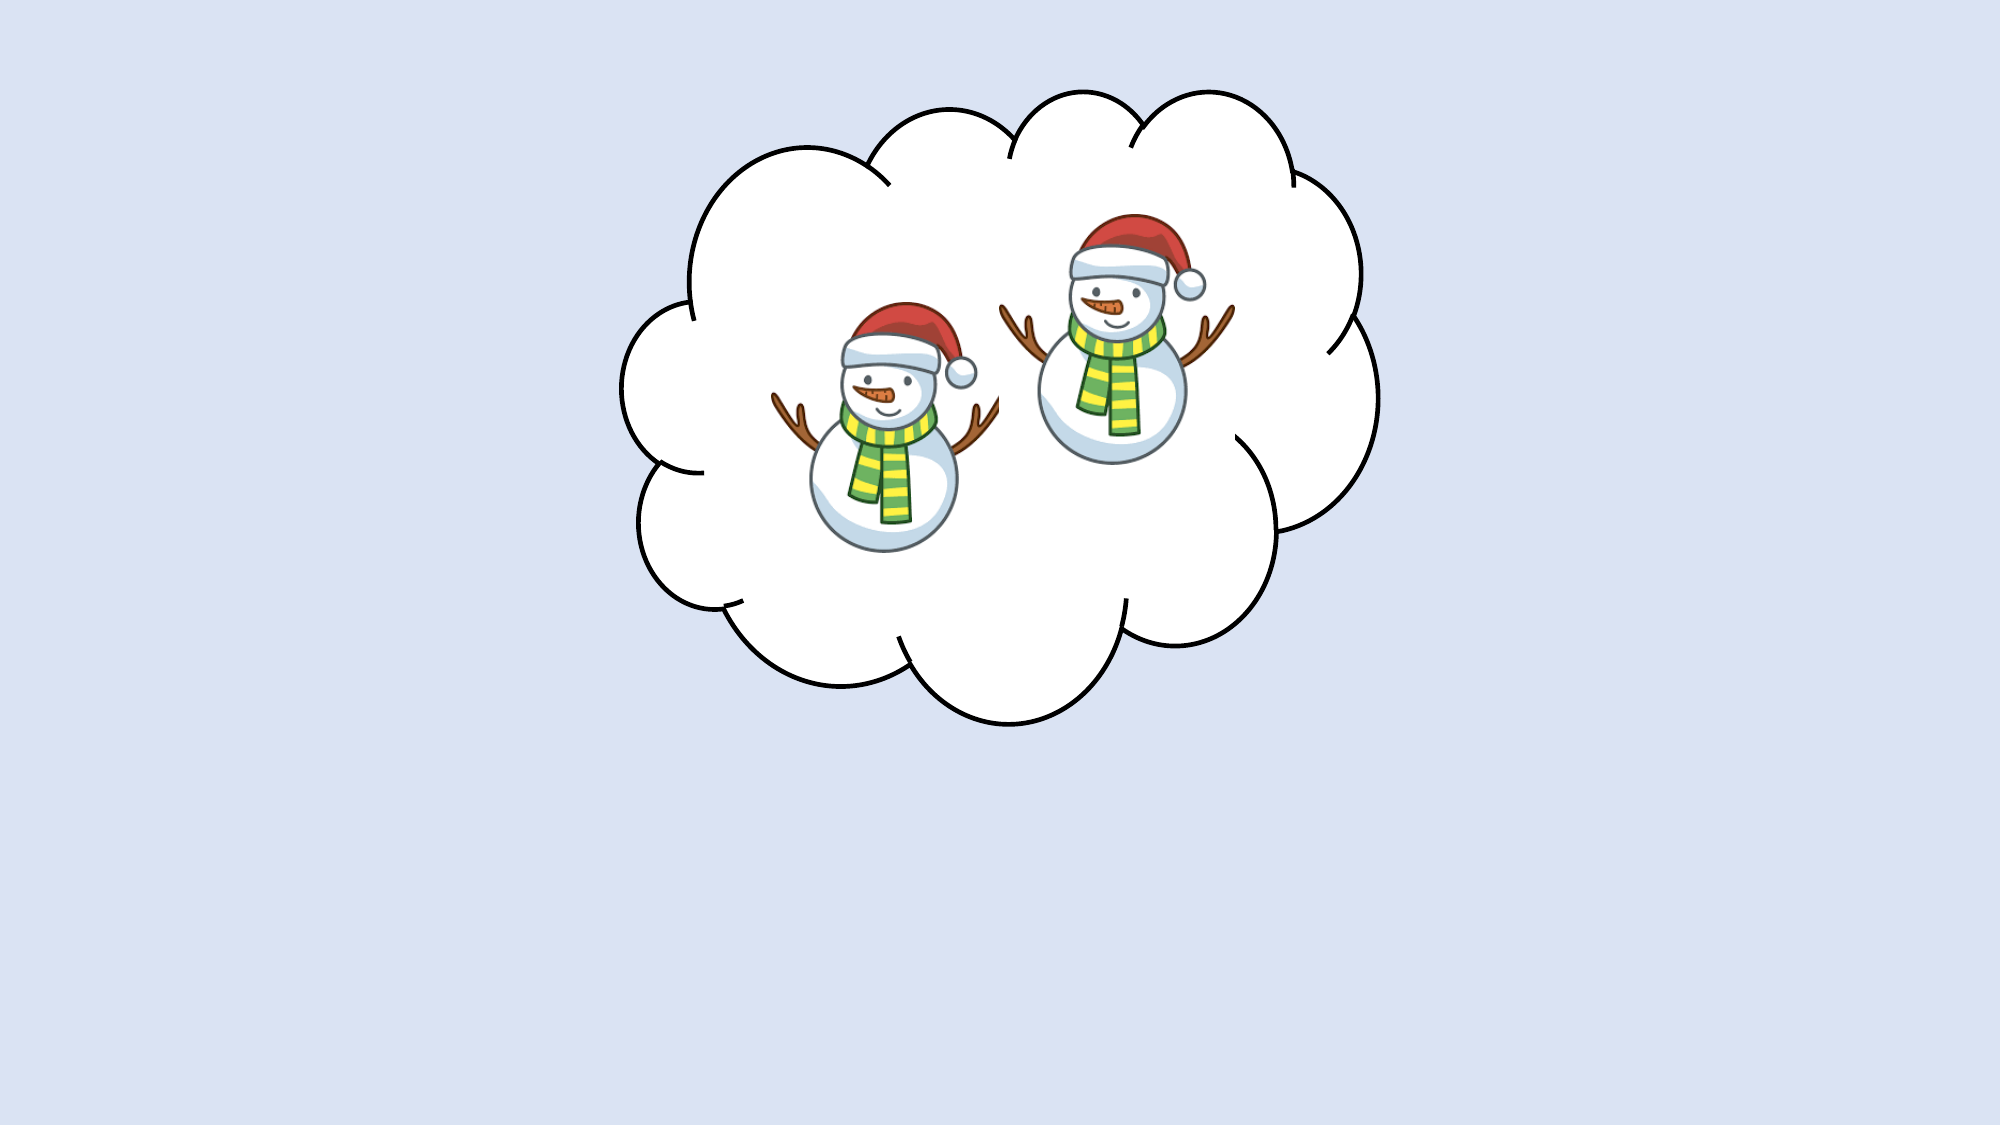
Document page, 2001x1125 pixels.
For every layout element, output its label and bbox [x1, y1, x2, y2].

picture [771, 214, 1235, 554]
text_box [620, 90, 1380, 726]
